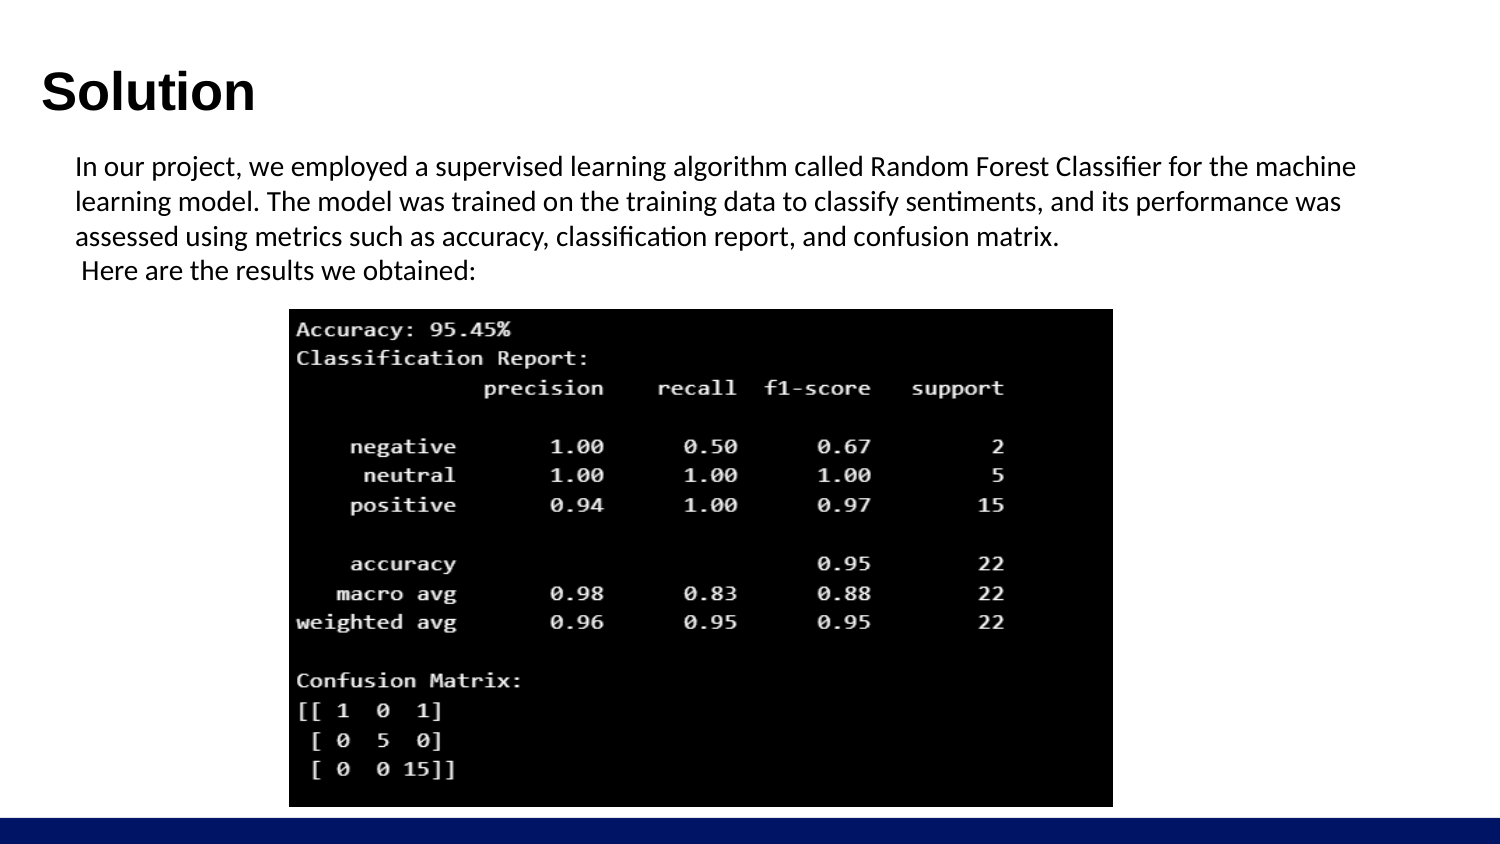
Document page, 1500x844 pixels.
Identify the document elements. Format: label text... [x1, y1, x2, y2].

picture [289, 309, 1113, 807]
list In our project, we employed a supervised learning algorithm called Random Forest Classifier for the machine learning model. The model was trained on the training data to classify sentiments, and its performance was assessed using metrics such as accuracy, classification report, and confusion matrix. Here are the results we obtained: [75, 146, 1425, 289]
picture [0, 817, 1500, 844]
title Solution [29, 37, 903, 197]
